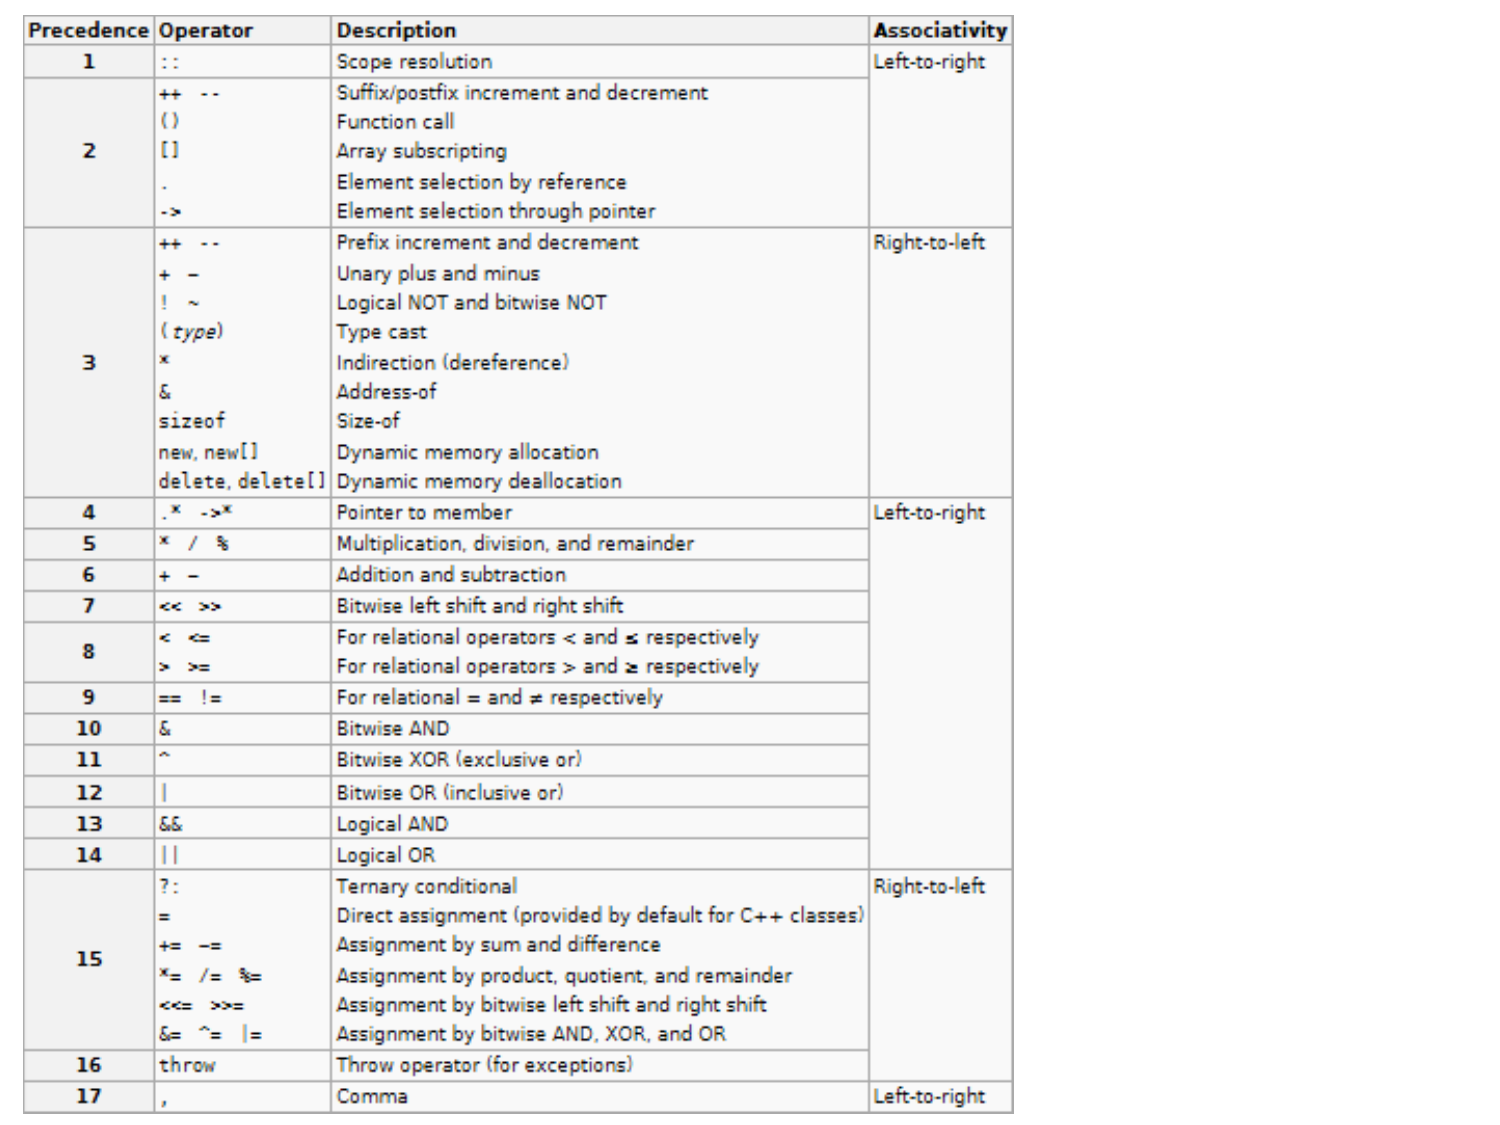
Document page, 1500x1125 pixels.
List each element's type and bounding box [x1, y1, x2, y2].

picture [22, 14, 1015, 1115]
